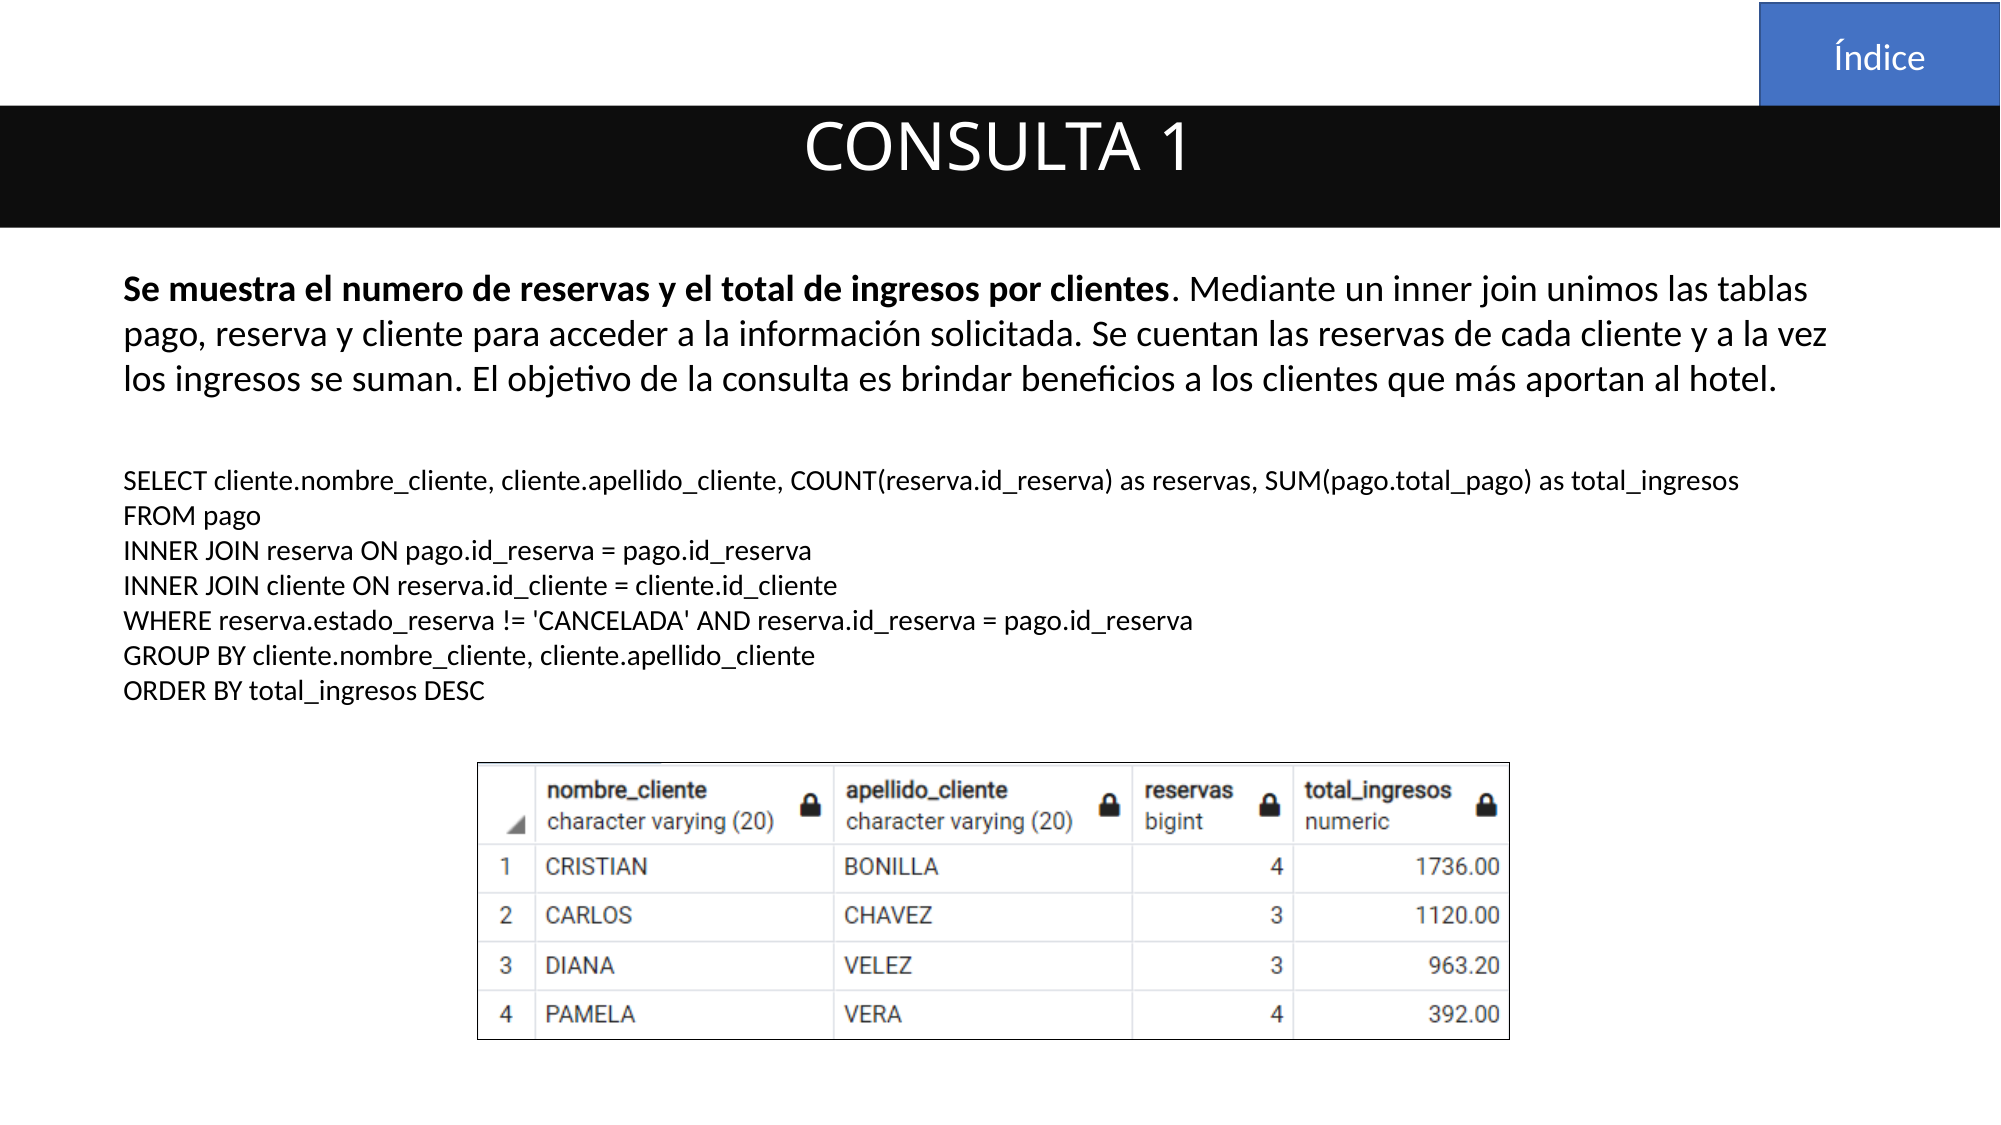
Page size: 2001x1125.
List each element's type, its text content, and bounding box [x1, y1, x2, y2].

text_box CONSULTA 1 [0, 105, 2000, 228]
text_box SELECT cliente.nombre_cliente, cliente.apellido_cliente, COUNT(reserva.id_reserva) as reservas, SUM(pago.total_pago) as total_ingresos FROM pago INNER JOIN reserva ON pago.id_reserva = pago.id_reserva INNER JOIN cliente ON reserva.id_cliente = cliente.id_cliente WHERE reserva.estado_reserva != 'CANCELADA' AND reserva.id_reserva = pago.id_reserva GROUP BY cliente.nombre_cliente, cliente.apellido_cliente ORDER BY total_ingresos DESC [108, 454, 1879, 714]
picture [477, 762, 1511, 1040]
text_box Índice [1759, 2, 2000, 105]
text_box Se muestra el numero de reservas y el total de ingresos por clientes. Mediante un inner join unimos las tablas pago, reserva y cliente para acceder a la información solicitada. Se cuentan las reservas de cada cliente y a la vez los ingresos se suman. El objetivo de la consulta es brindar beneficios a los clientes que más aportan al hotel. [108, 256, 1879, 407]
